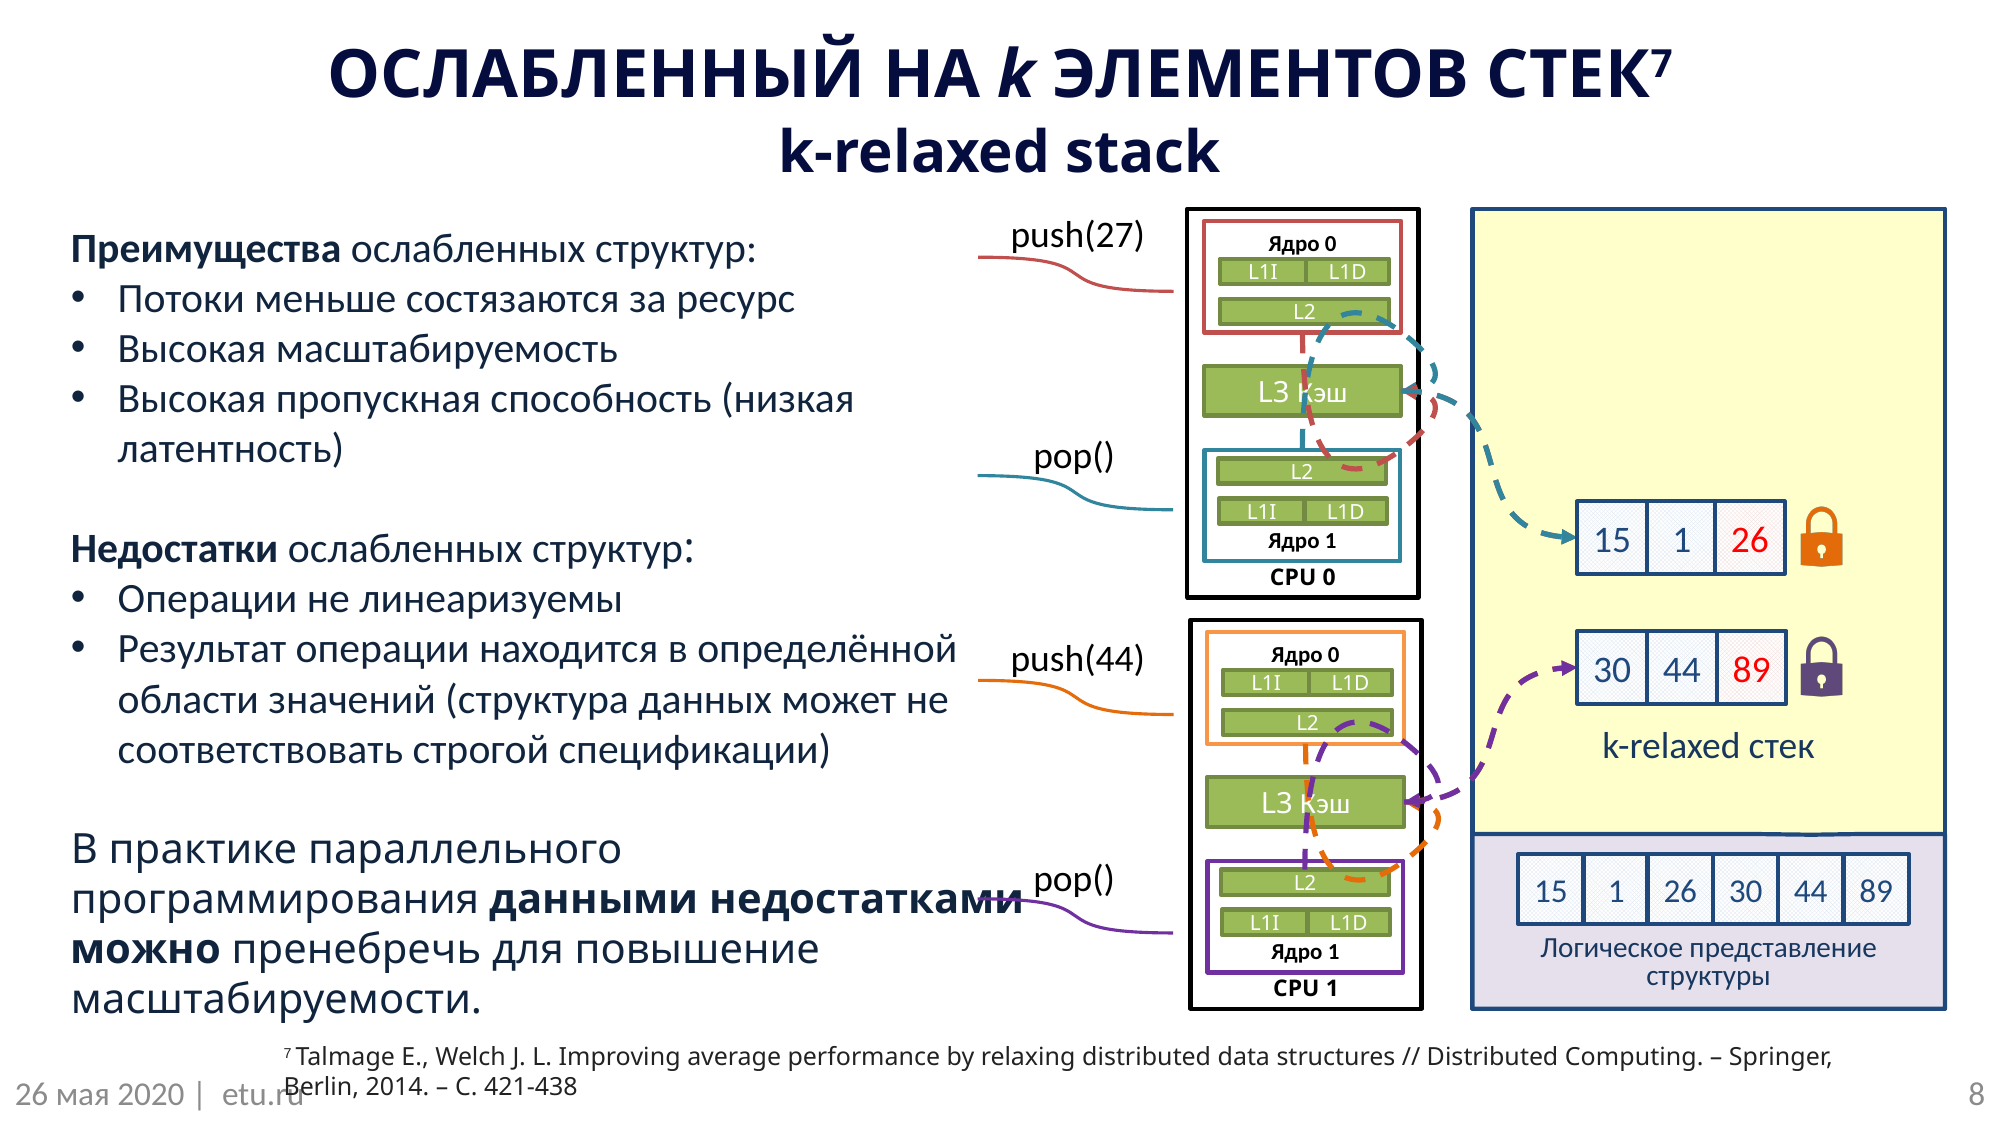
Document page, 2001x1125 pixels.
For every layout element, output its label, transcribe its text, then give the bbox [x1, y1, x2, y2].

text_box 89 [1715, 629, 1783, 706]
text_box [1322, 312, 1382, 412]
text_box Преимущества ослабленных структур: Потоки меньше состязаются за ресурс Высокая масштабируемость Высокая пропускная способность (низкая латентность) Недостатки ослабленных структур: Операции не линеаризуемы Результат операции находится в определённой области значений (структура данных может не соответствовать строгой спецификации) В практике параллельного программирования данными недостатками можно пренебречь для повышение масштабируемости. [55, 213, 1056, 1029]
picture [1786, 497, 1857, 576]
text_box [977, 256, 1174, 292]
text_box k-relaxed стек [1470, 207, 1947, 832]
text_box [1322, 420, 1382, 470]
picture [1786, 627, 1857, 706]
text_box 7 Talmage E., Welch J. L. Improving average performance by relaxing distributed data structures // Distributed Computing. – Springer, Berlin, 2014. – С. 421-438 [268, 1033, 1911, 1109]
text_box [1403, 667, 1578, 803]
list ОСЛАБЛЕННЫЙ НА k ЭЛЕМЕНТОВ СТЕК7 [55, 27, 1945, 114]
text_box 1 [1645, 499, 1713, 576]
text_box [1400, 390, 1578, 538]
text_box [1325, 723, 1385, 784]
text_box push(44) [995, 626, 1161, 678]
text_box 15 [1575, 499, 1645, 576]
text_box 30 [1575, 629, 1645, 706]
text_box pop() [1018, 846, 1131, 897]
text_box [1190, 619, 1422, 1009]
list k-relaxed stack [55, 114, 1945, 185]
text_box push(27) [995, 203, 1161, 255]
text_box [1517, 853, 1910, 925]
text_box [977, 475, 1174, 510]
text_box 26 [1713, 499, 1783, 576]
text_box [977, 680, 1174, 715]
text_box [977, 898, 1174, 934]
slide_number 8 [1533, 1065, 2000, 1125]
text_box Логическое представление структуры [1470, 831, 1948, 1011]
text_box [1187, 208, 1419, 598]
text_box pop() [1018, 423, 1131, 473]
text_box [1320, 785, 1389, 886]
text_box 44 [1645, 629, 1715, 706]
